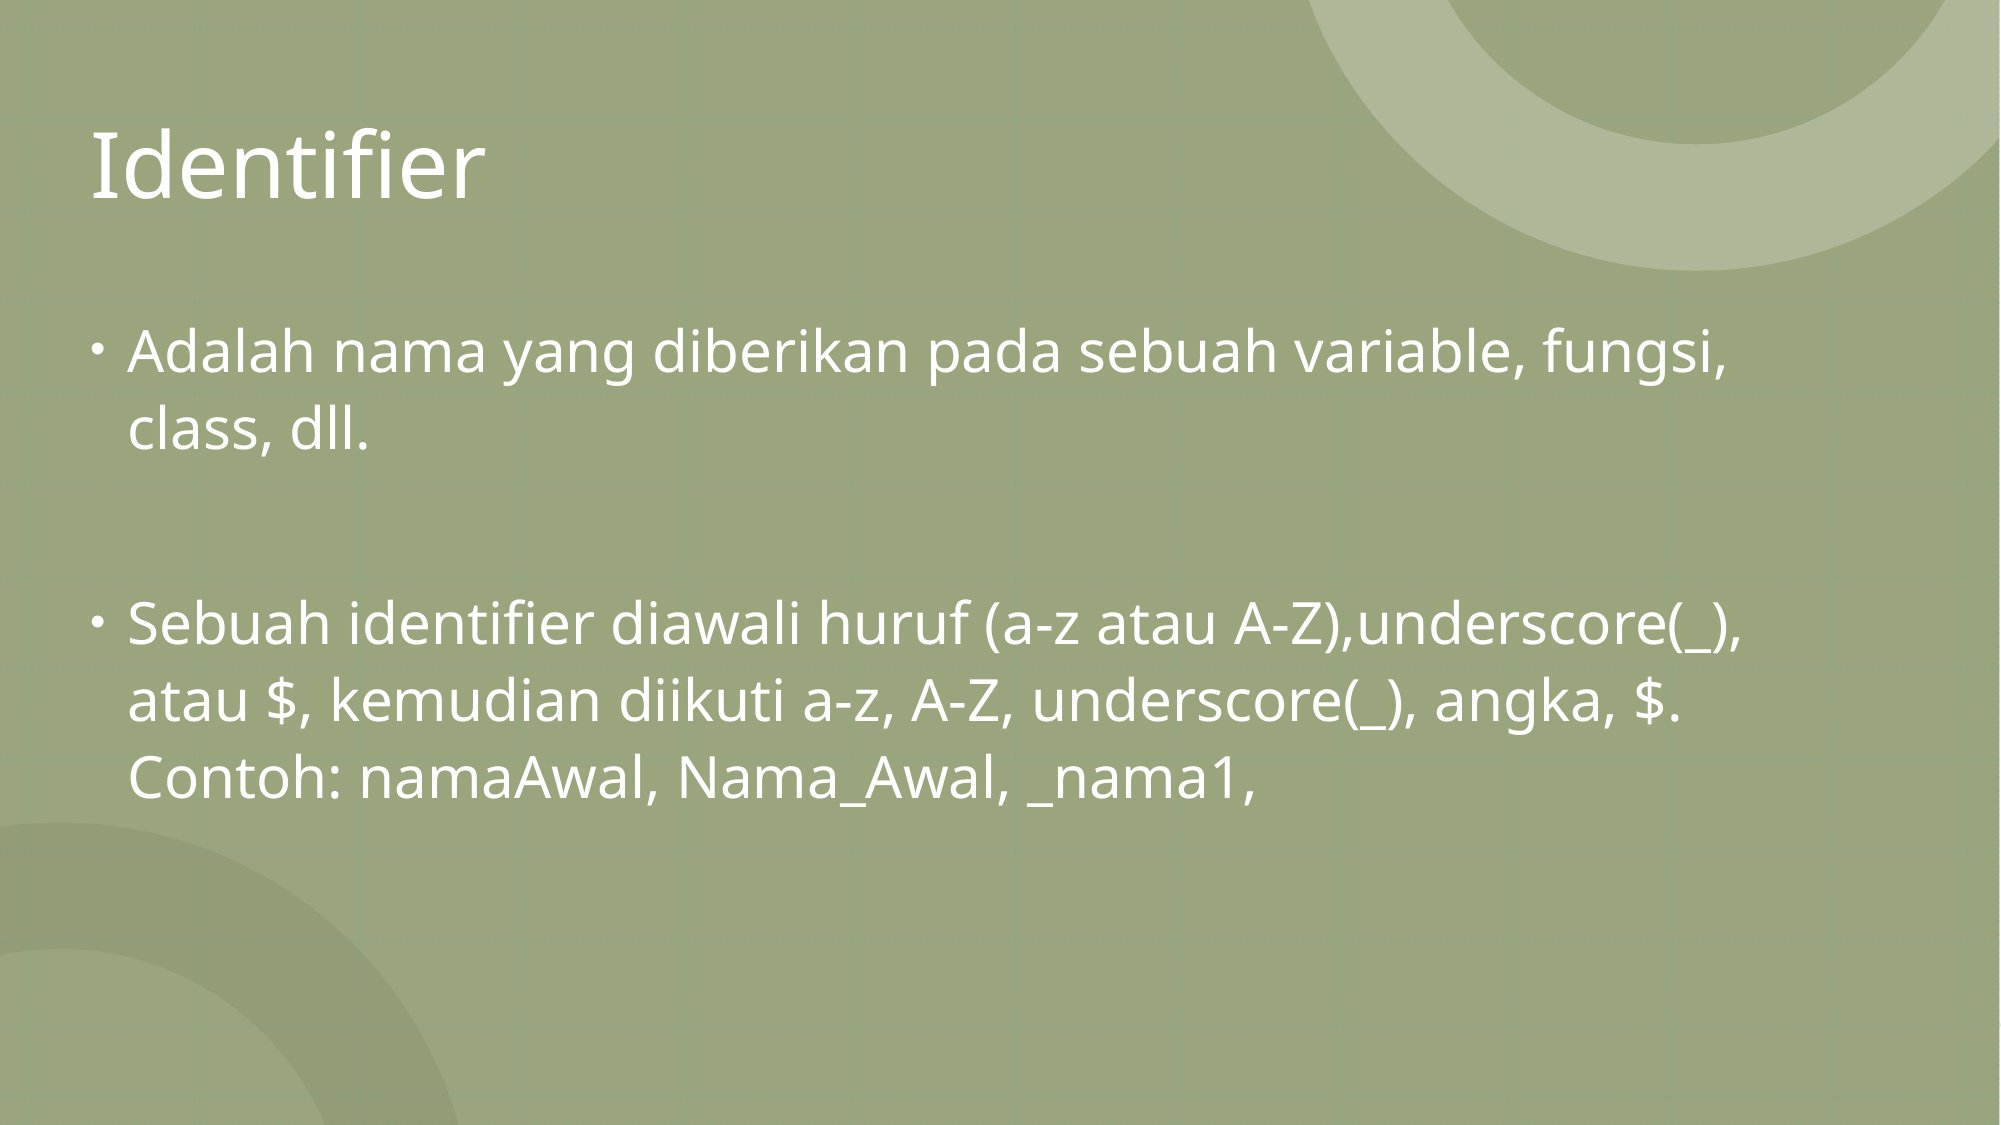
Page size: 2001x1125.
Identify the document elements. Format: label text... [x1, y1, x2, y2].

list Adalah nama yang diberikan pada sebuah variable, fungsi, class, dll. Sebuah identifier diawali huruf (a-z atau A-Z),underscore(_), atau $, kemudian diikuti a-z, A-Z, underscore(_), angka, $. Contoh: namaAwal, Nama_Awal, _nama1, [75, 299, 1834, 1014]
title Identifier [75, 59, 1834, 278]
